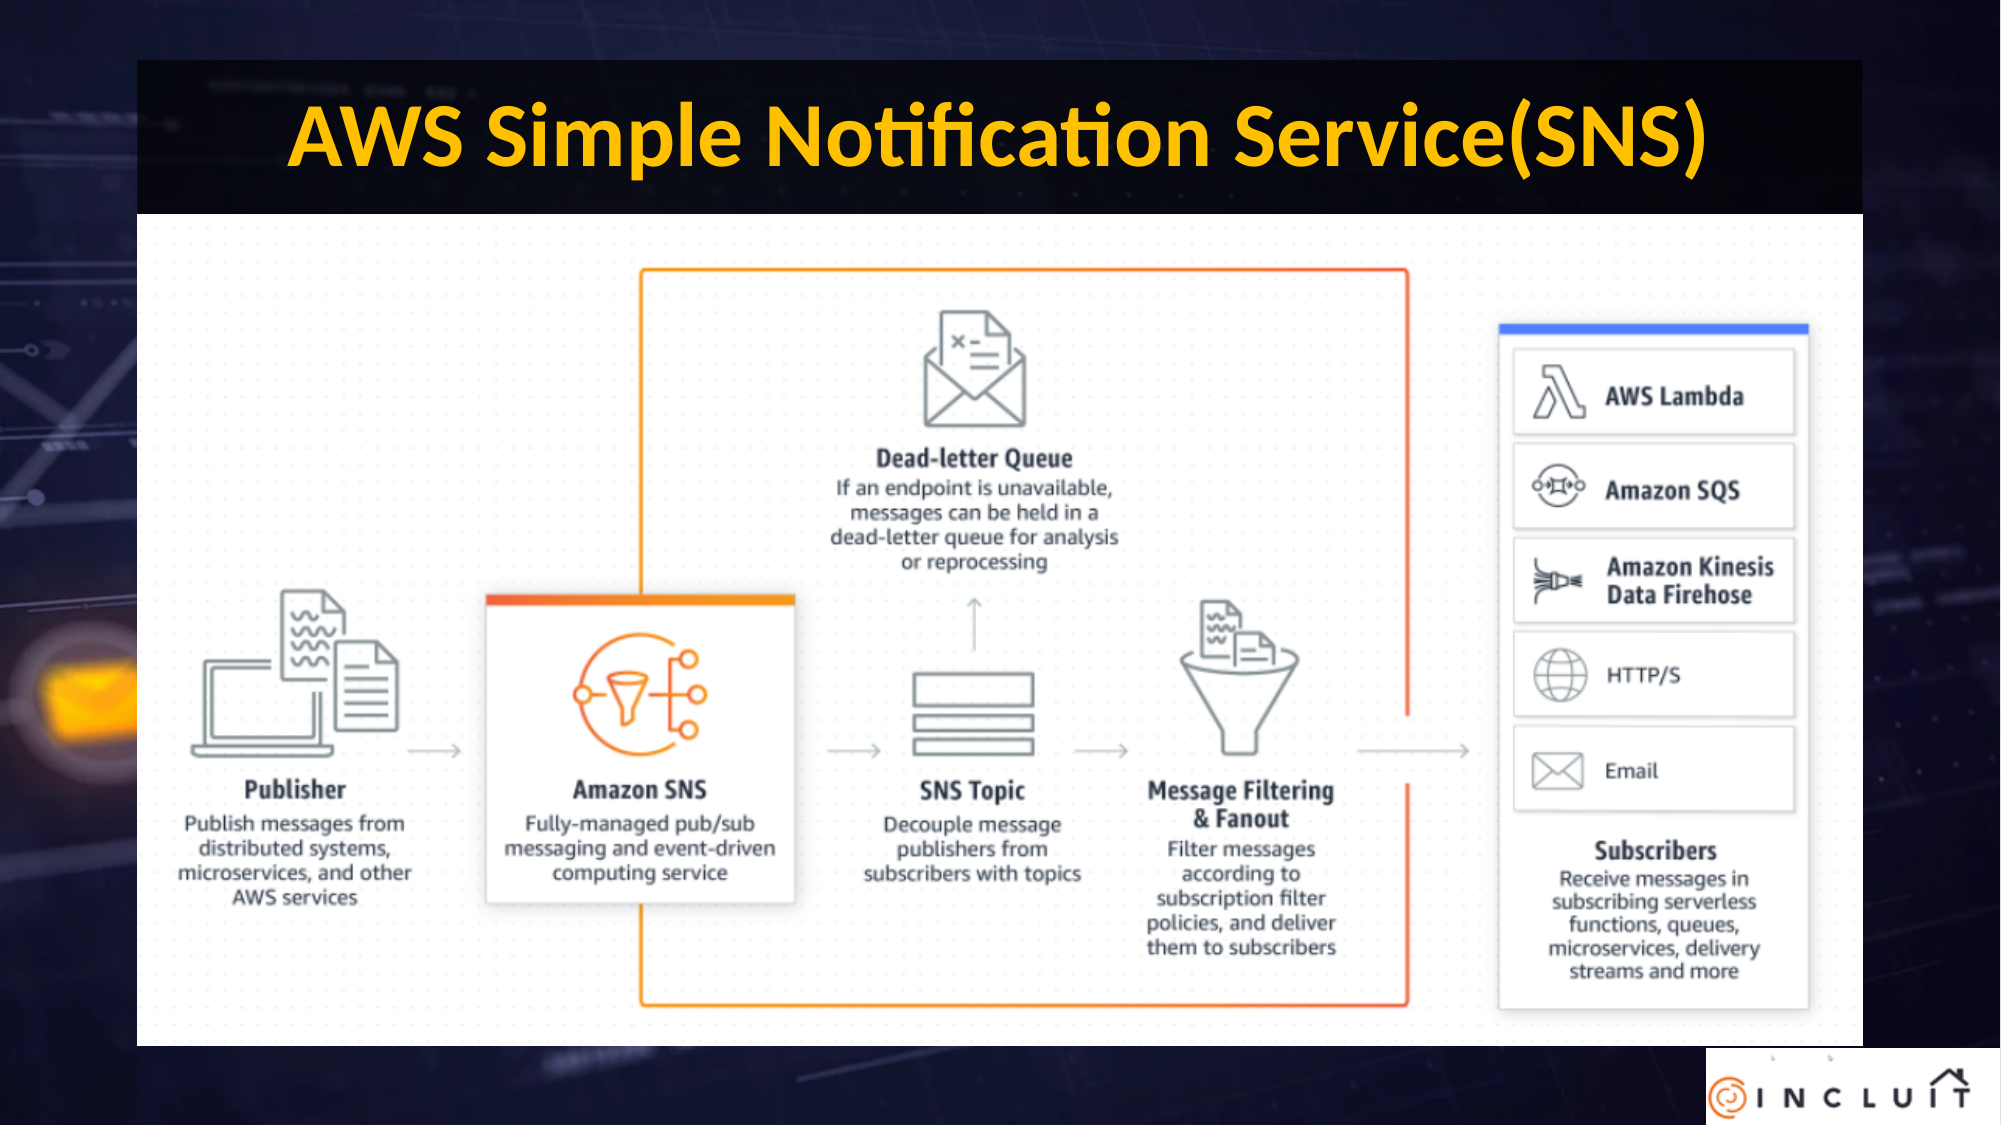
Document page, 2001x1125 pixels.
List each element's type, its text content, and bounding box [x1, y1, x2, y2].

picture [0, 0, 2001, 1125]
title AWS Simple Notification Service(SNS) [137, 59, 1863, 214]
